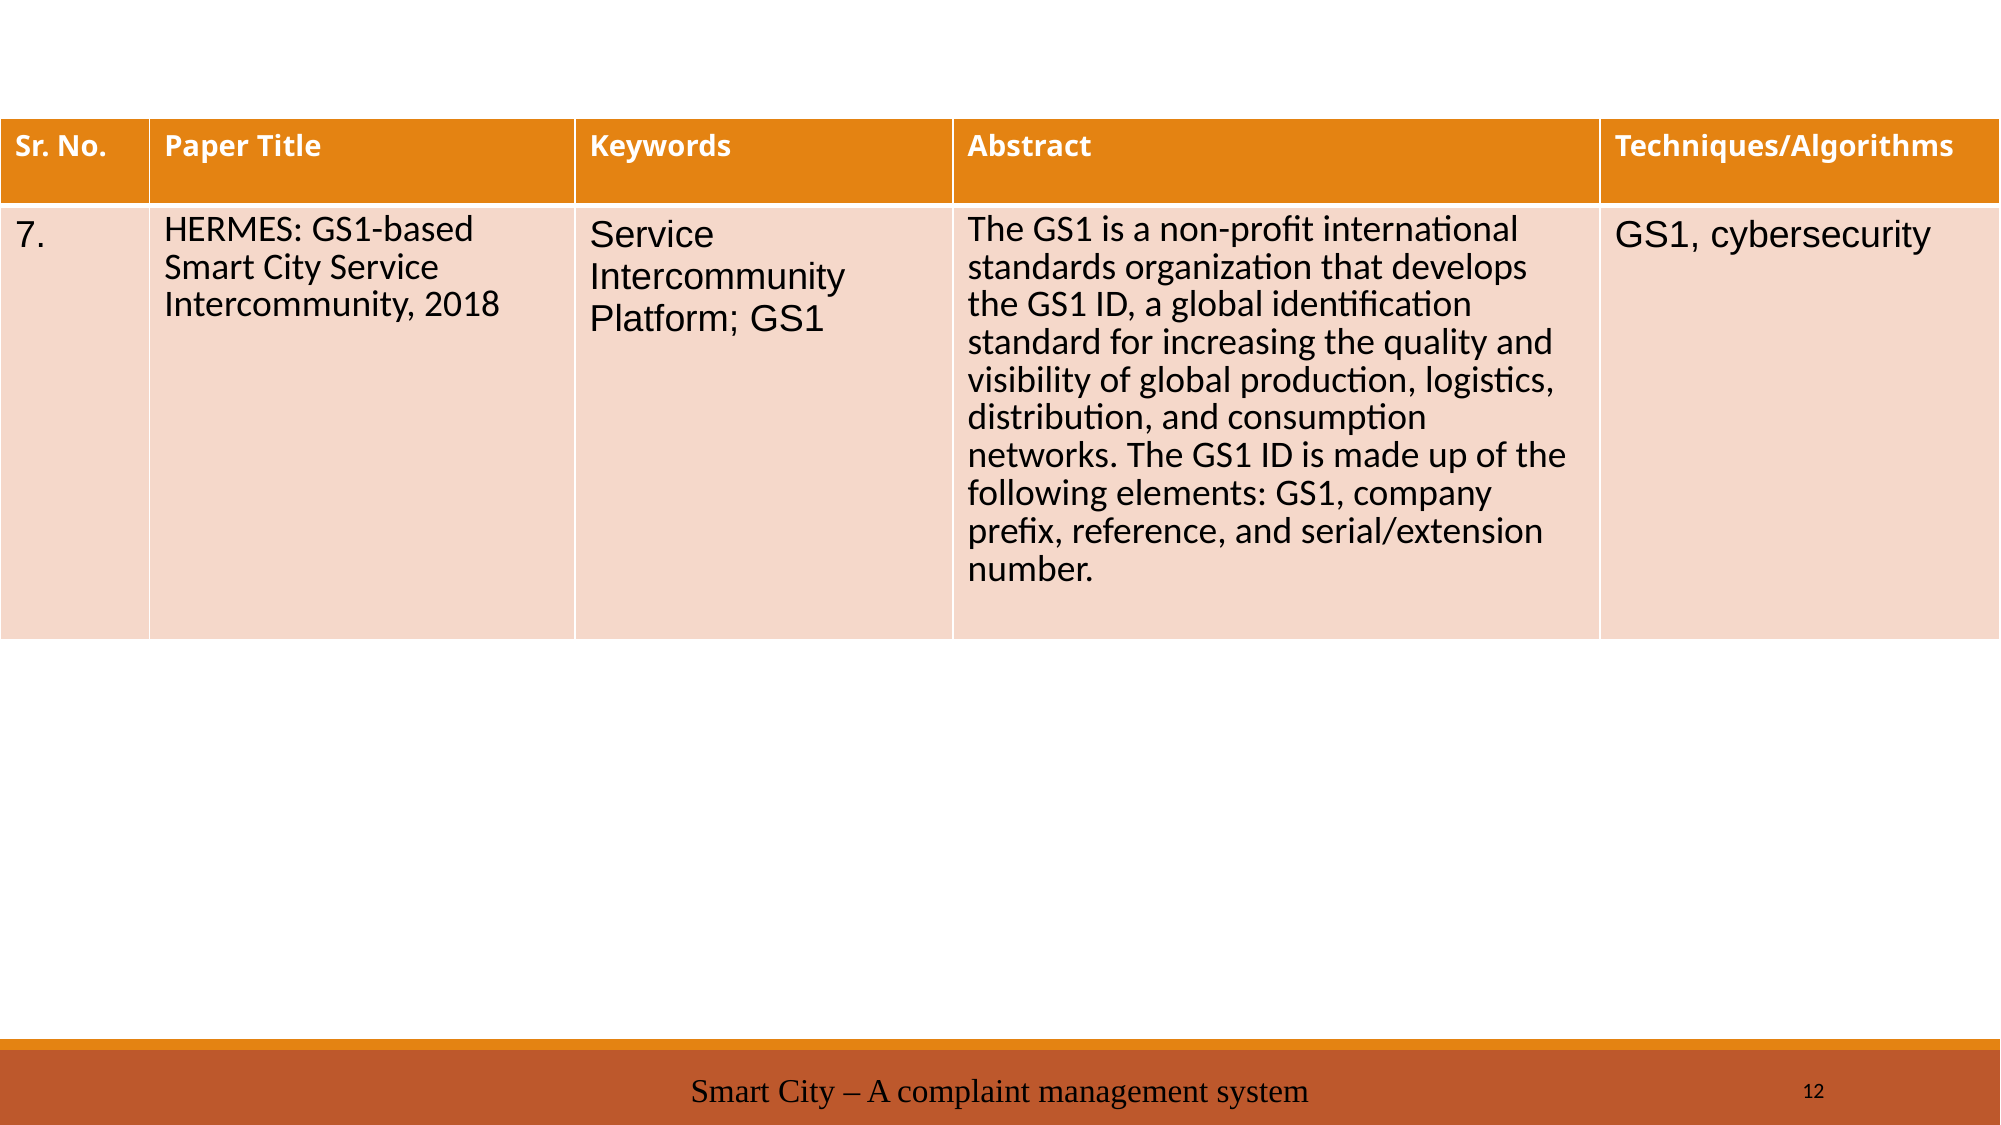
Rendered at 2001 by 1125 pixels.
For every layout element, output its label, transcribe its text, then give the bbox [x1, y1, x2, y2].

table_header Abstract [954, 119, 1599, 203]
table_cell Service Intercommunity Platform; GS1 [576, 208, 952, 639]
table_cell GS1, cybersecurity [1601, 208, 1999, 639]
table_cell HERMES: GS1-based Smart City Service Intercommunity, 2018 [150, 208, 574, 639]
table_header Sr. No. [1, 119, 149, 203]
table_cell The GS1 is a non-profit international standards organization that develops the GS1 ID, a global identification standard for increasing the quality and visibility of global production, logistics, distribution, and consumption networks. The GS1 ID is made up of the following elements: GS1, company prefix, reference, and serial/extension number. [954, 208, 1599, 639]
table_header Keywords [576, 119, 952, 203]
slide_number ‹#› [1624, 1059, 1840, 1120]
table_header Paper Title [150, 119, 574, 203]
footer Smart City – A complaint management system [604, 1059, 1396, 1120]
table_cell 7. [1, 208, 149, 639]
table_header Techniques/Algorithms [1601, 119, 1999, 203]
